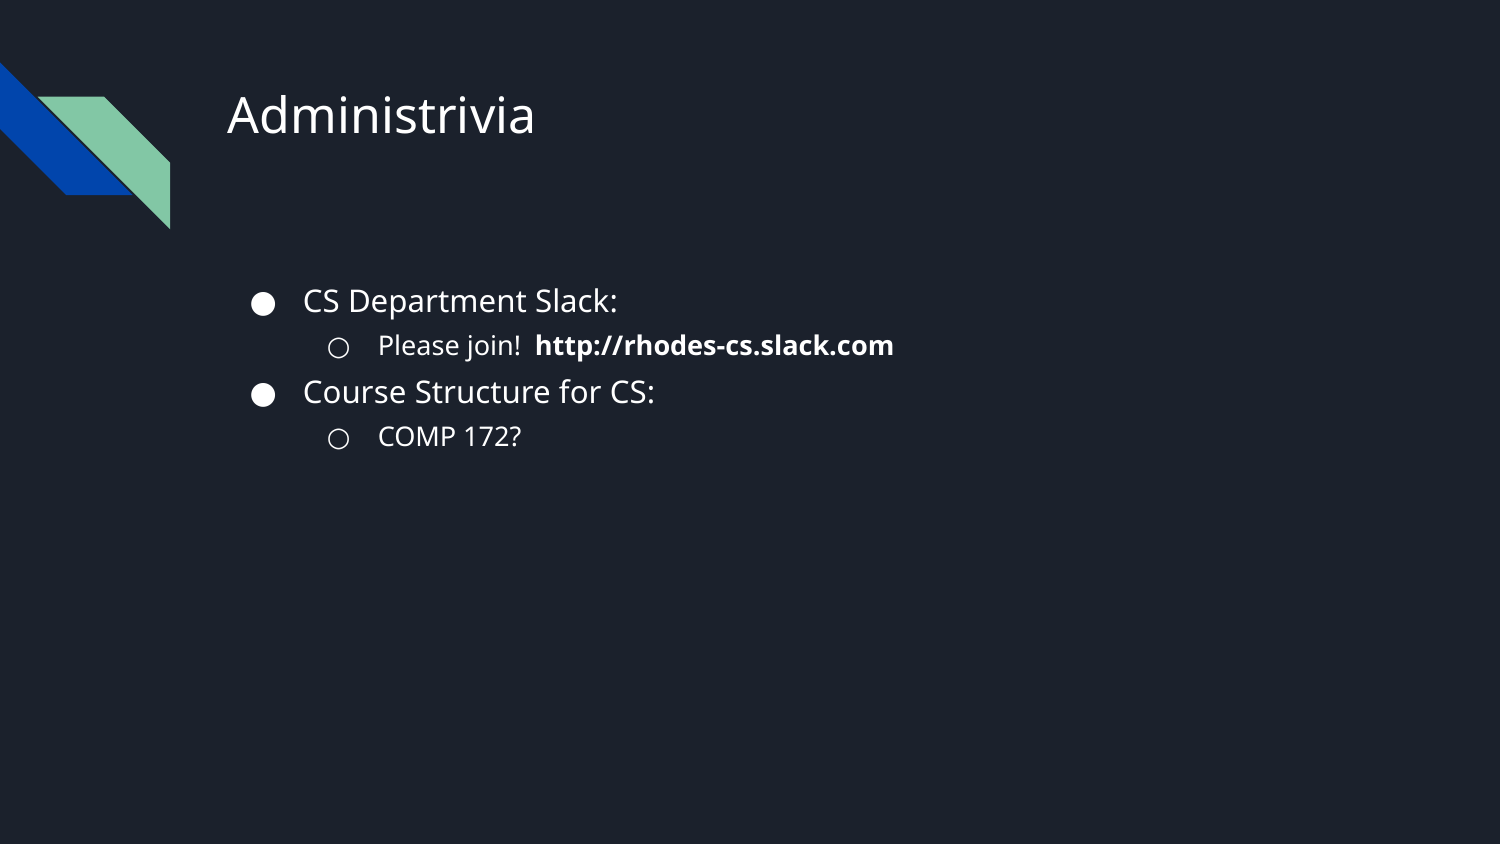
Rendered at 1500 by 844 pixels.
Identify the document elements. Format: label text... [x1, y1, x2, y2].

title Administrivia [212, 64, 1368, 215]
list CS Department Slack: Please join! http://rhodes-cs.slack.com Course Structure for CS: COMP 172? [212, 257, 1368, 735]
